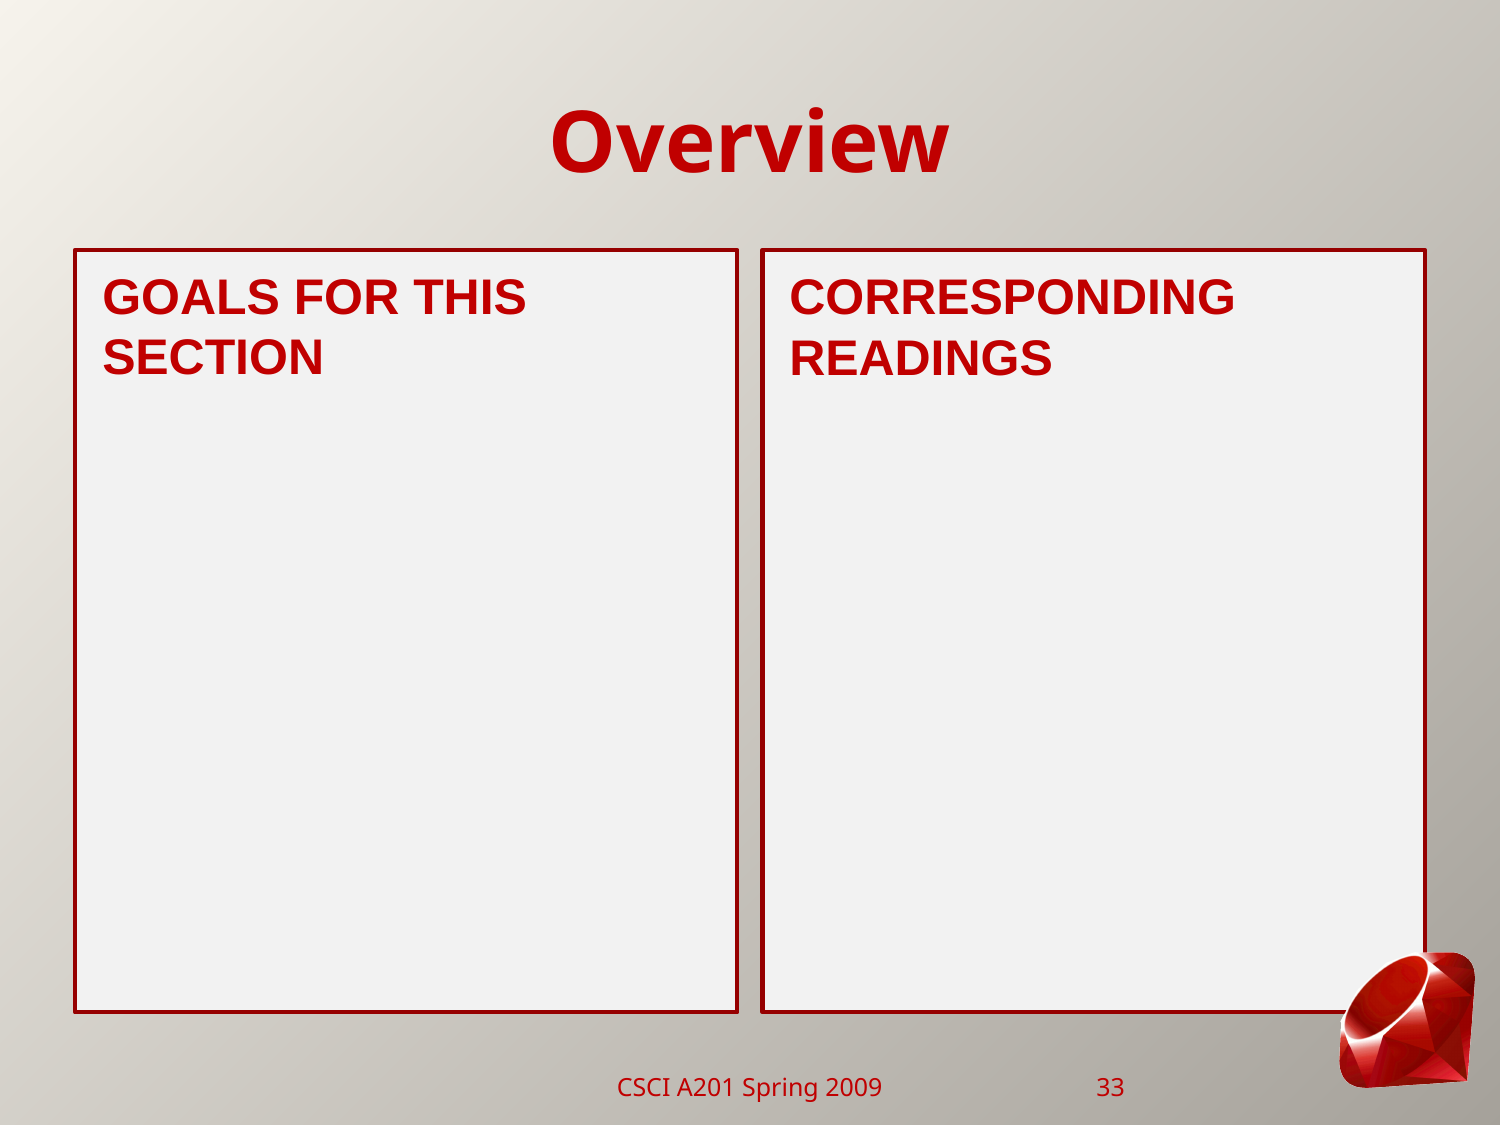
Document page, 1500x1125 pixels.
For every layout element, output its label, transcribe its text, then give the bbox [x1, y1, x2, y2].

list Corresponding Readings [774, 262, 1413, 388]
title Overview [75, 44, 1425, 233]
list Goals for this Section [87, 262, 725, 386]
footer CSCI A201 Spring 2009 [512, 1052, 988, 1113]
picture [1337, 949, 1475, 1088]
slide_number 33 [999, 1052, 1125, 1113]
